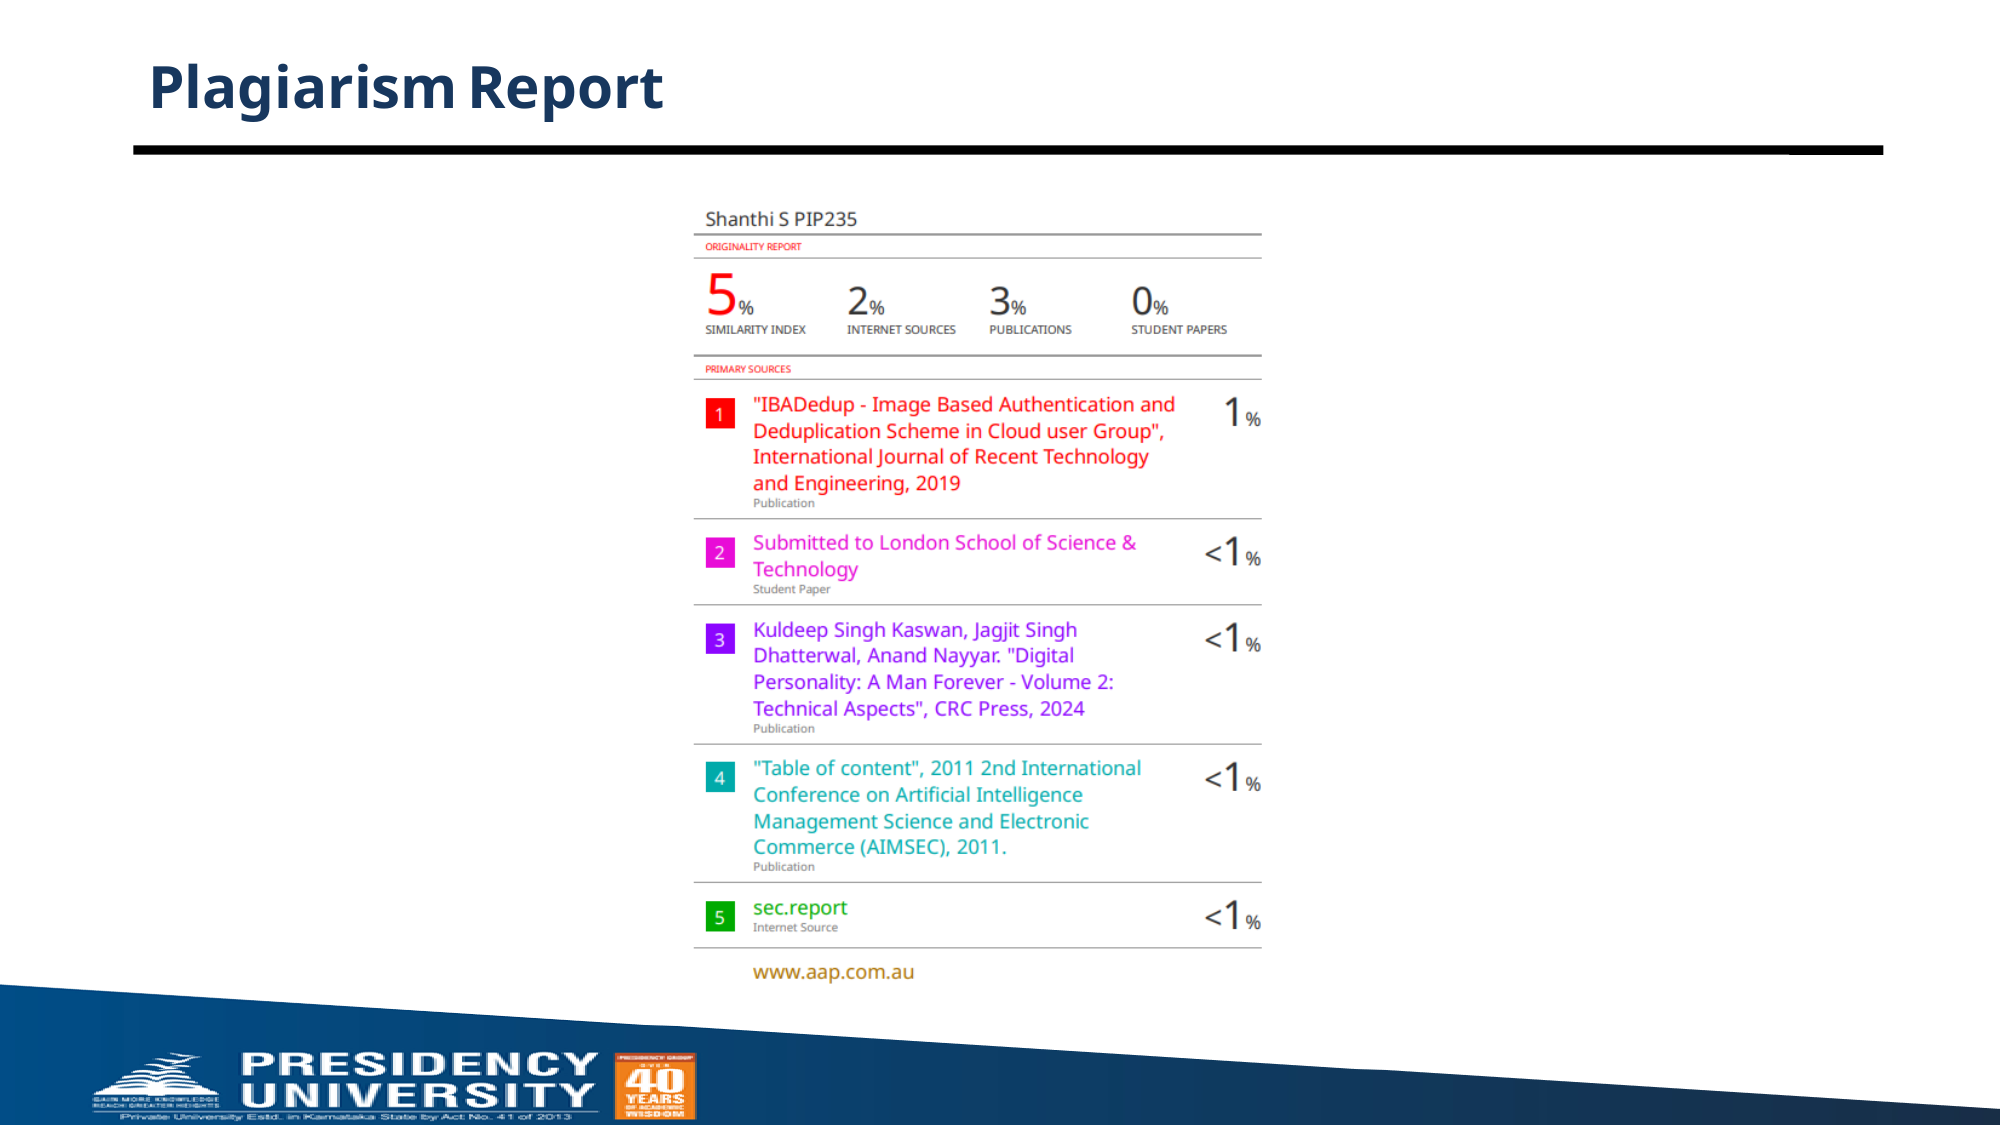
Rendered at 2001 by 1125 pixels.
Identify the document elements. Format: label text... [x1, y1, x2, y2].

picture [0, 180, 2000, 1125]
title Plagiarism Report [133, 45, 1884, 125]
